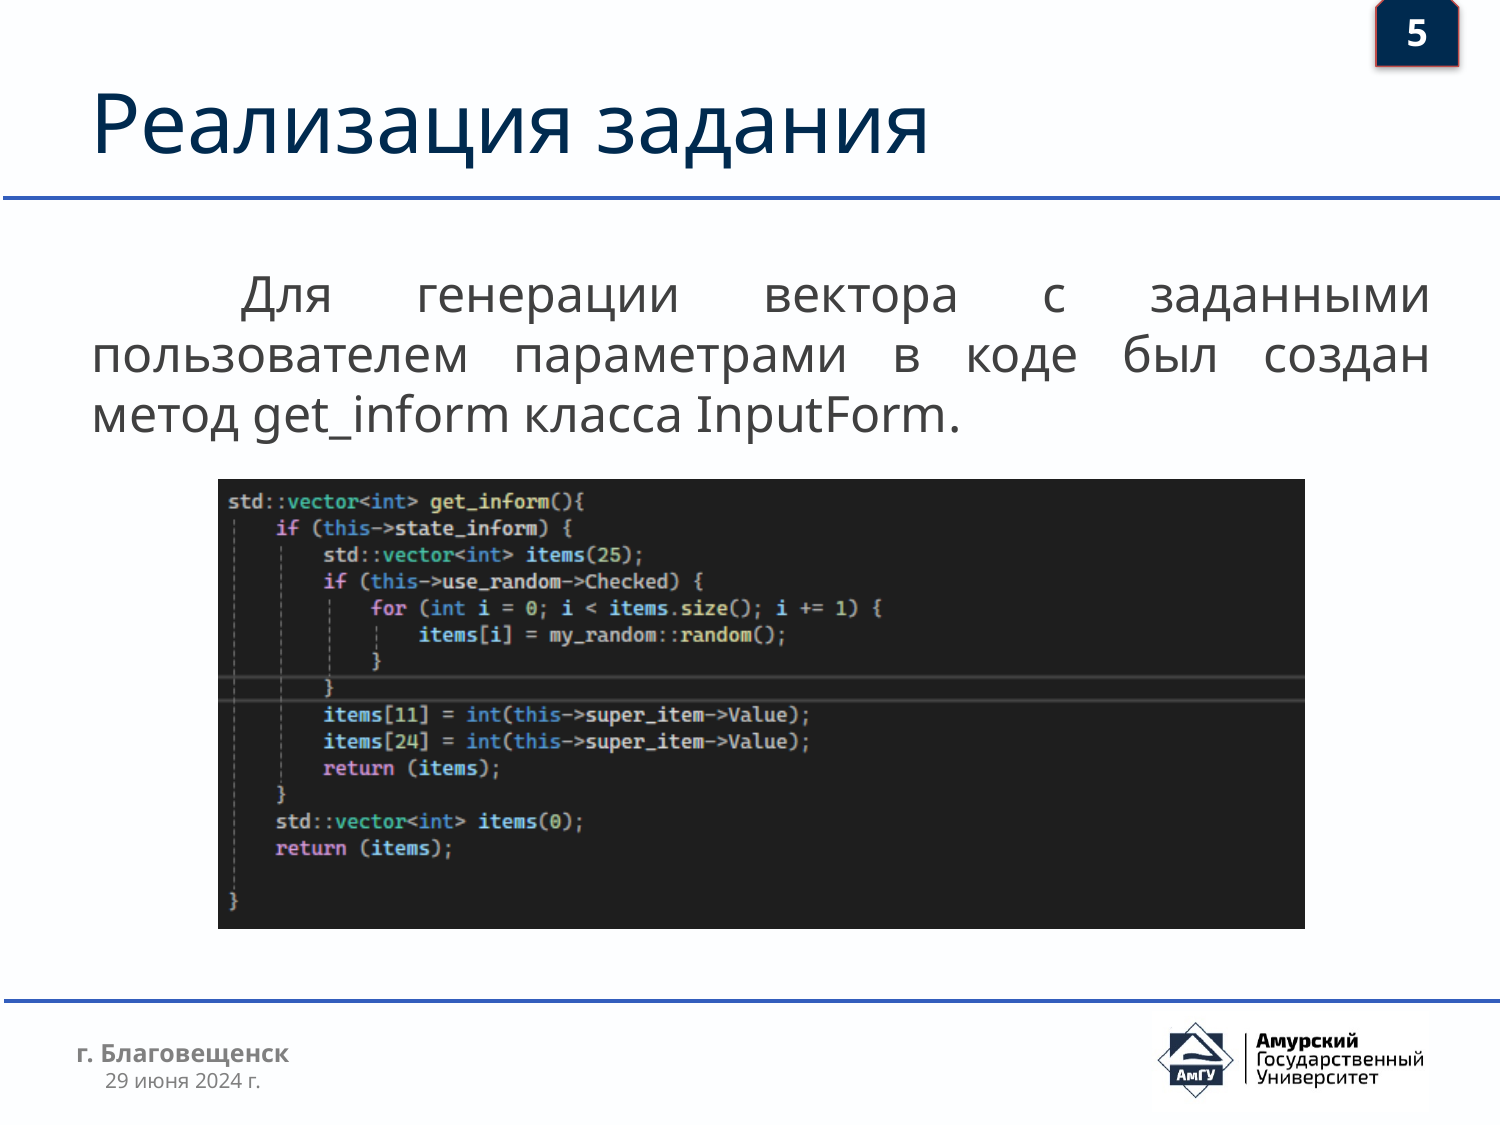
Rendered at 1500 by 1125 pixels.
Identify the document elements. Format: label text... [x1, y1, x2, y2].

title Реализация задания [75, 45, 1425, 197]
list 5 [1387, 1, 1447, 67]
picture [218, 479, 1306, 929]
picture [3, 196, 1500, 200]
picture [1151, 1011, 1430, 1112]
list Для генерации вектора с заданными пользователем параметрами в коде был создан метод get_inform класса InputForm. [76, 255, 1447, 976]
picture [4, 999, 1500, 1003]
